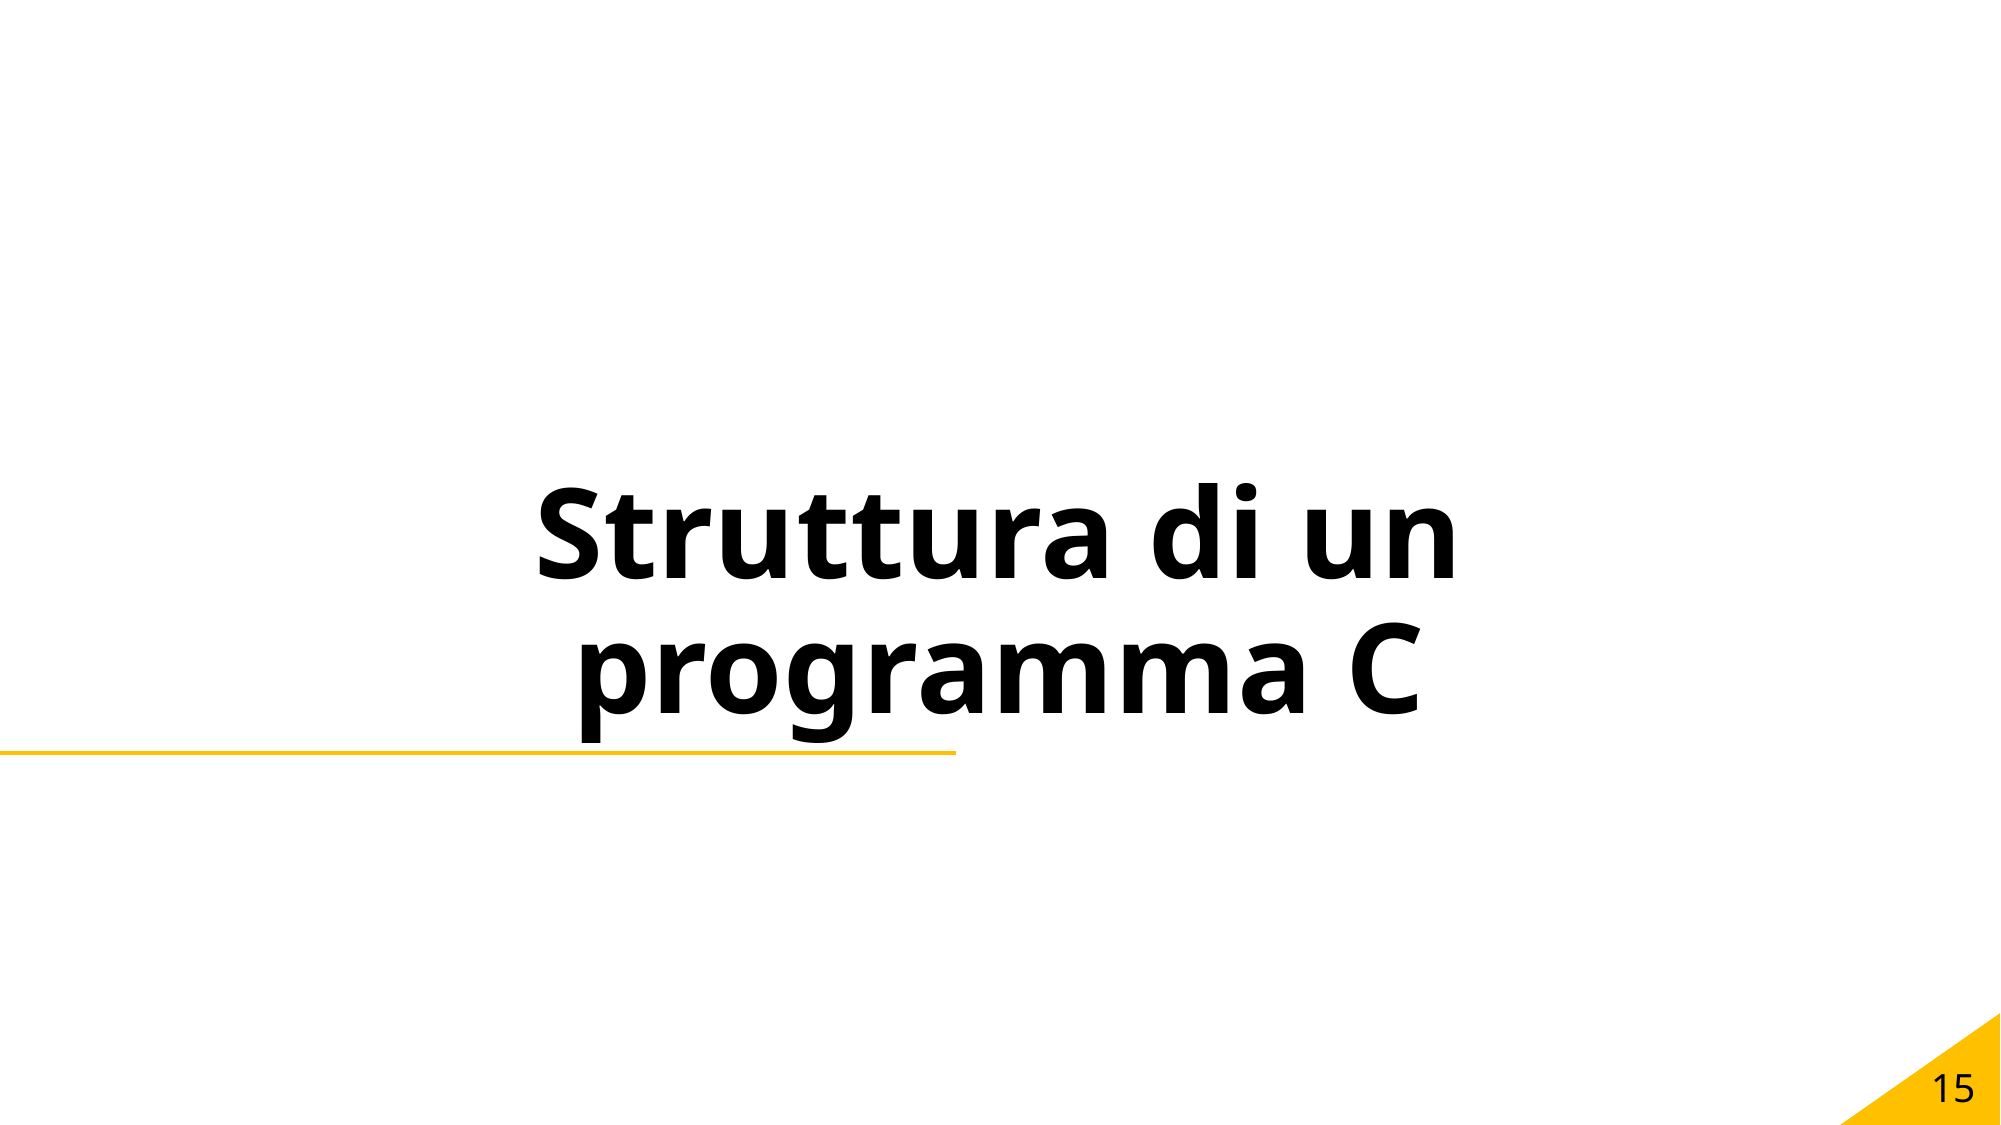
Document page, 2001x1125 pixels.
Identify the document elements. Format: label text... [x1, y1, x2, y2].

slide_number 15 [1540, 1060, 1991, 1121]
title Struttura di un programma C [136, 280, 1862, 749]
